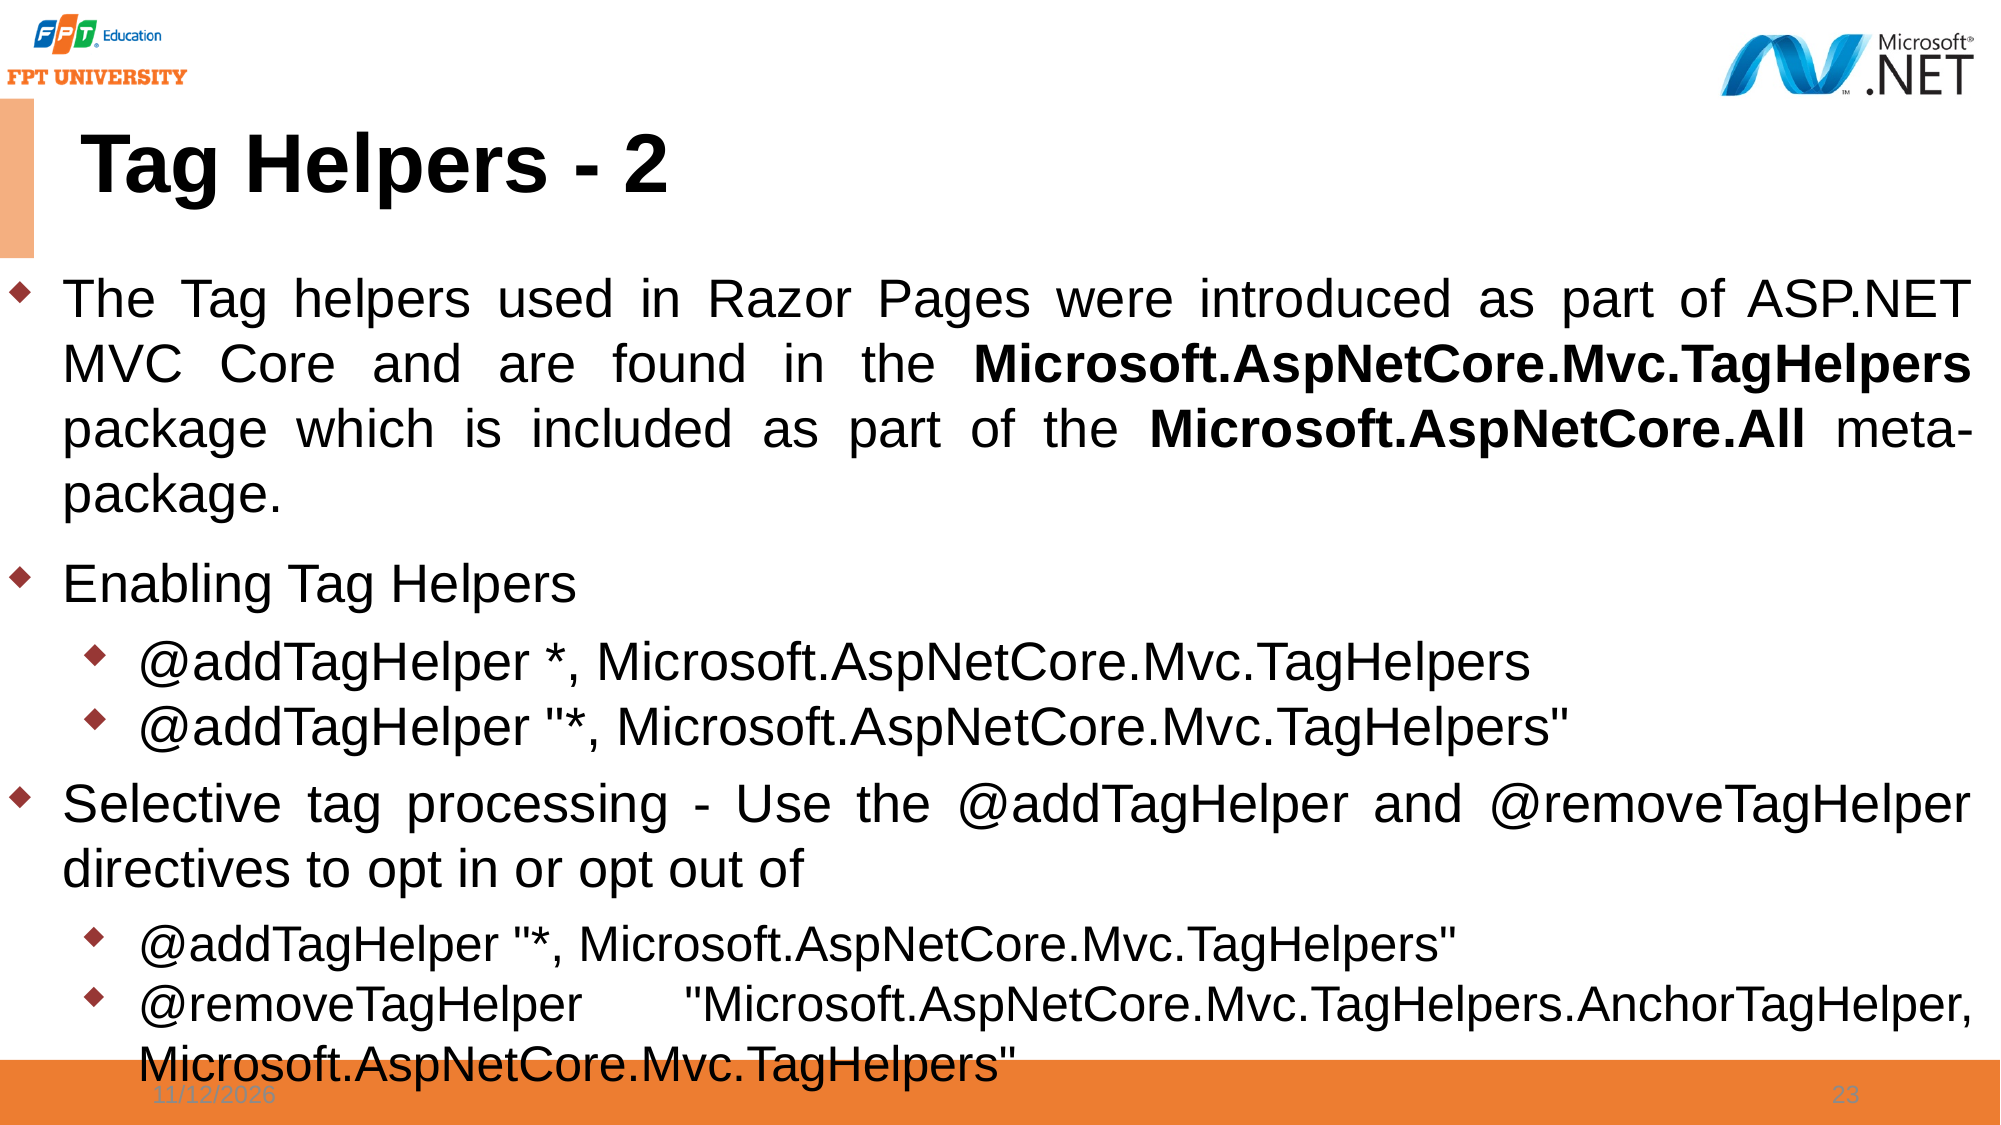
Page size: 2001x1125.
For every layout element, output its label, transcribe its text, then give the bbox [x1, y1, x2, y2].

slide_number 23 [1424, 1099, 1875, 1123]
picture [1685, 0, 2001, 129]
title Tag Helpers - 2 [65, 118, 1952, 213]
picture [0, 0, 194, 95]
text_box The Tag helpers used in Razor Pages were introduced as part of ASP.NET MVC Core and are found in the Microsoft.AspNetCore.Mvc.TagHelpers package which is included as part of the Microsoft.AspNetCore.All meta-package. Enabling Tag Helpers @addTagHelper *, Microsoft.AspNetCore.Mvc.TagHelpers @addTagHelper "*, Microsoft.AspNetCore.Mvc.TagHelpers" Selective tag processing - Use the @addTagHelper and @removeTagHelper directives to opt in or opt out of @addTagHelper "*, Microsoft.AspNetCore.Mvc.TagHelpers" @removeTagHelper "Microsoft.AspNetCore.Mvc.TagHelpers.AnchorTagHelper, Microsoft.AspNetCore.Mvc.TagHelpers" [0, 256, 1990, 1099]
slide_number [137, 1099, 588, 1123]
